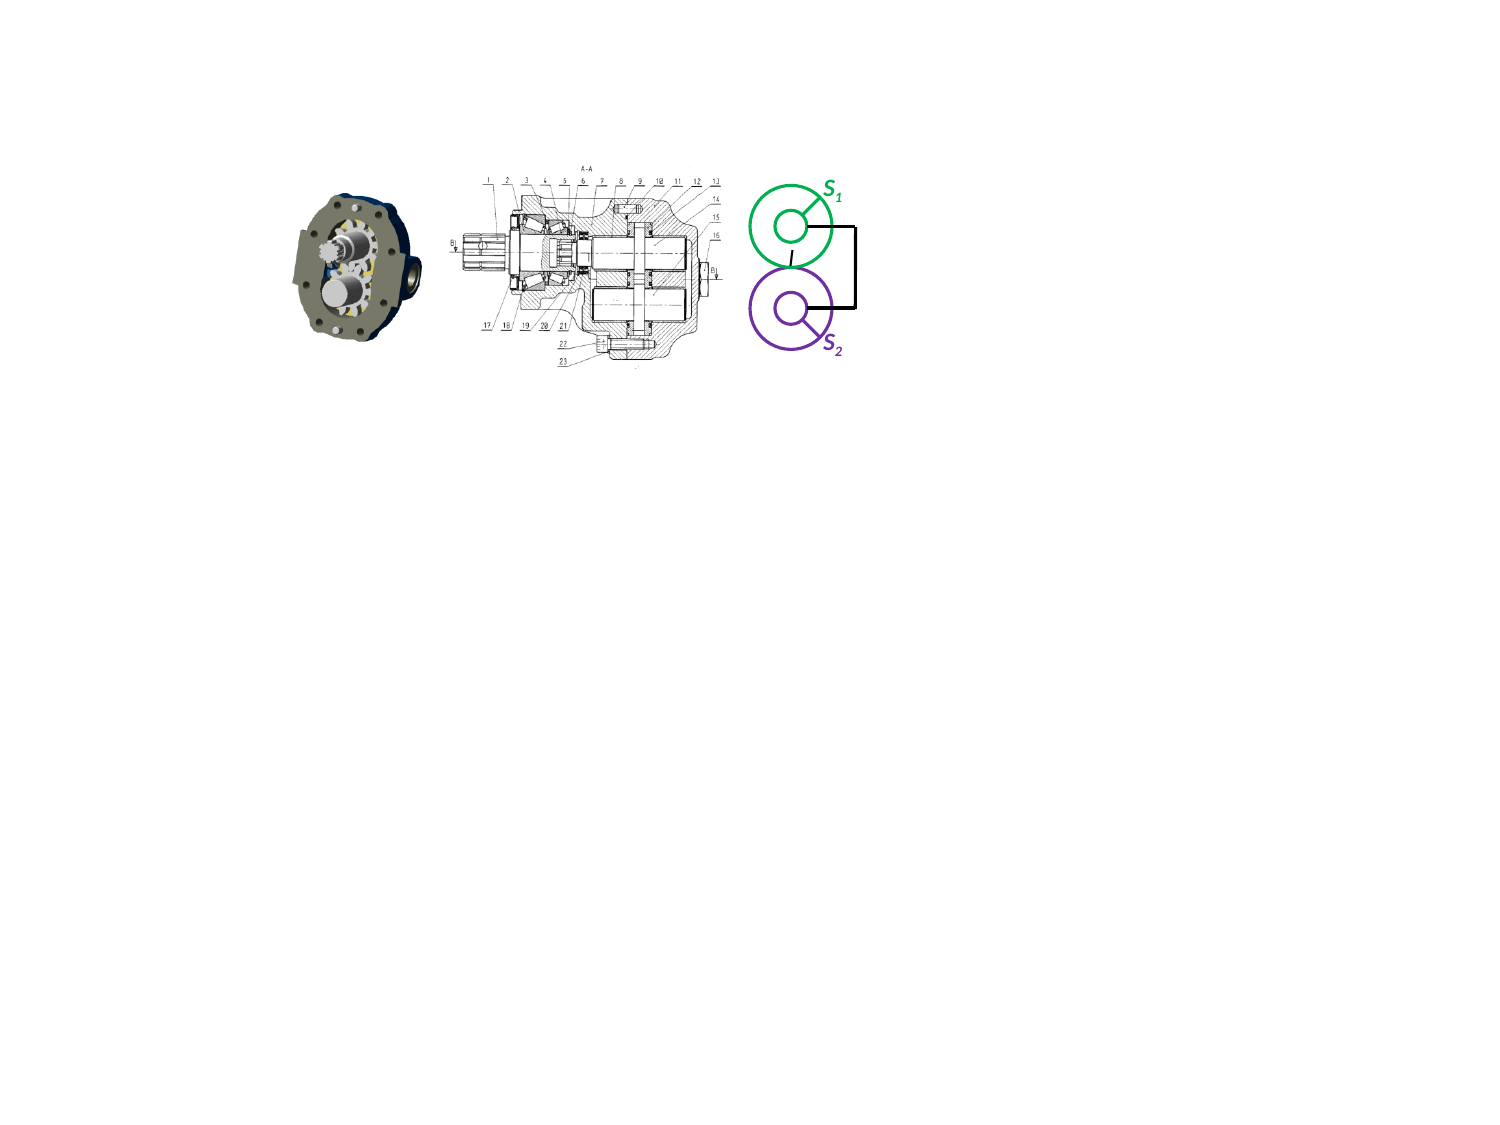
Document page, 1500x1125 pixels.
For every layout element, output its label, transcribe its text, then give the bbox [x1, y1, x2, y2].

text_box S1 [808, 163, 879, 213]
picture [446, 163, 725, 371]
text_box S2 [808, 317, 879, 367]
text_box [749, 185, 856, 350]
picture [292, 193, 422, 342]
